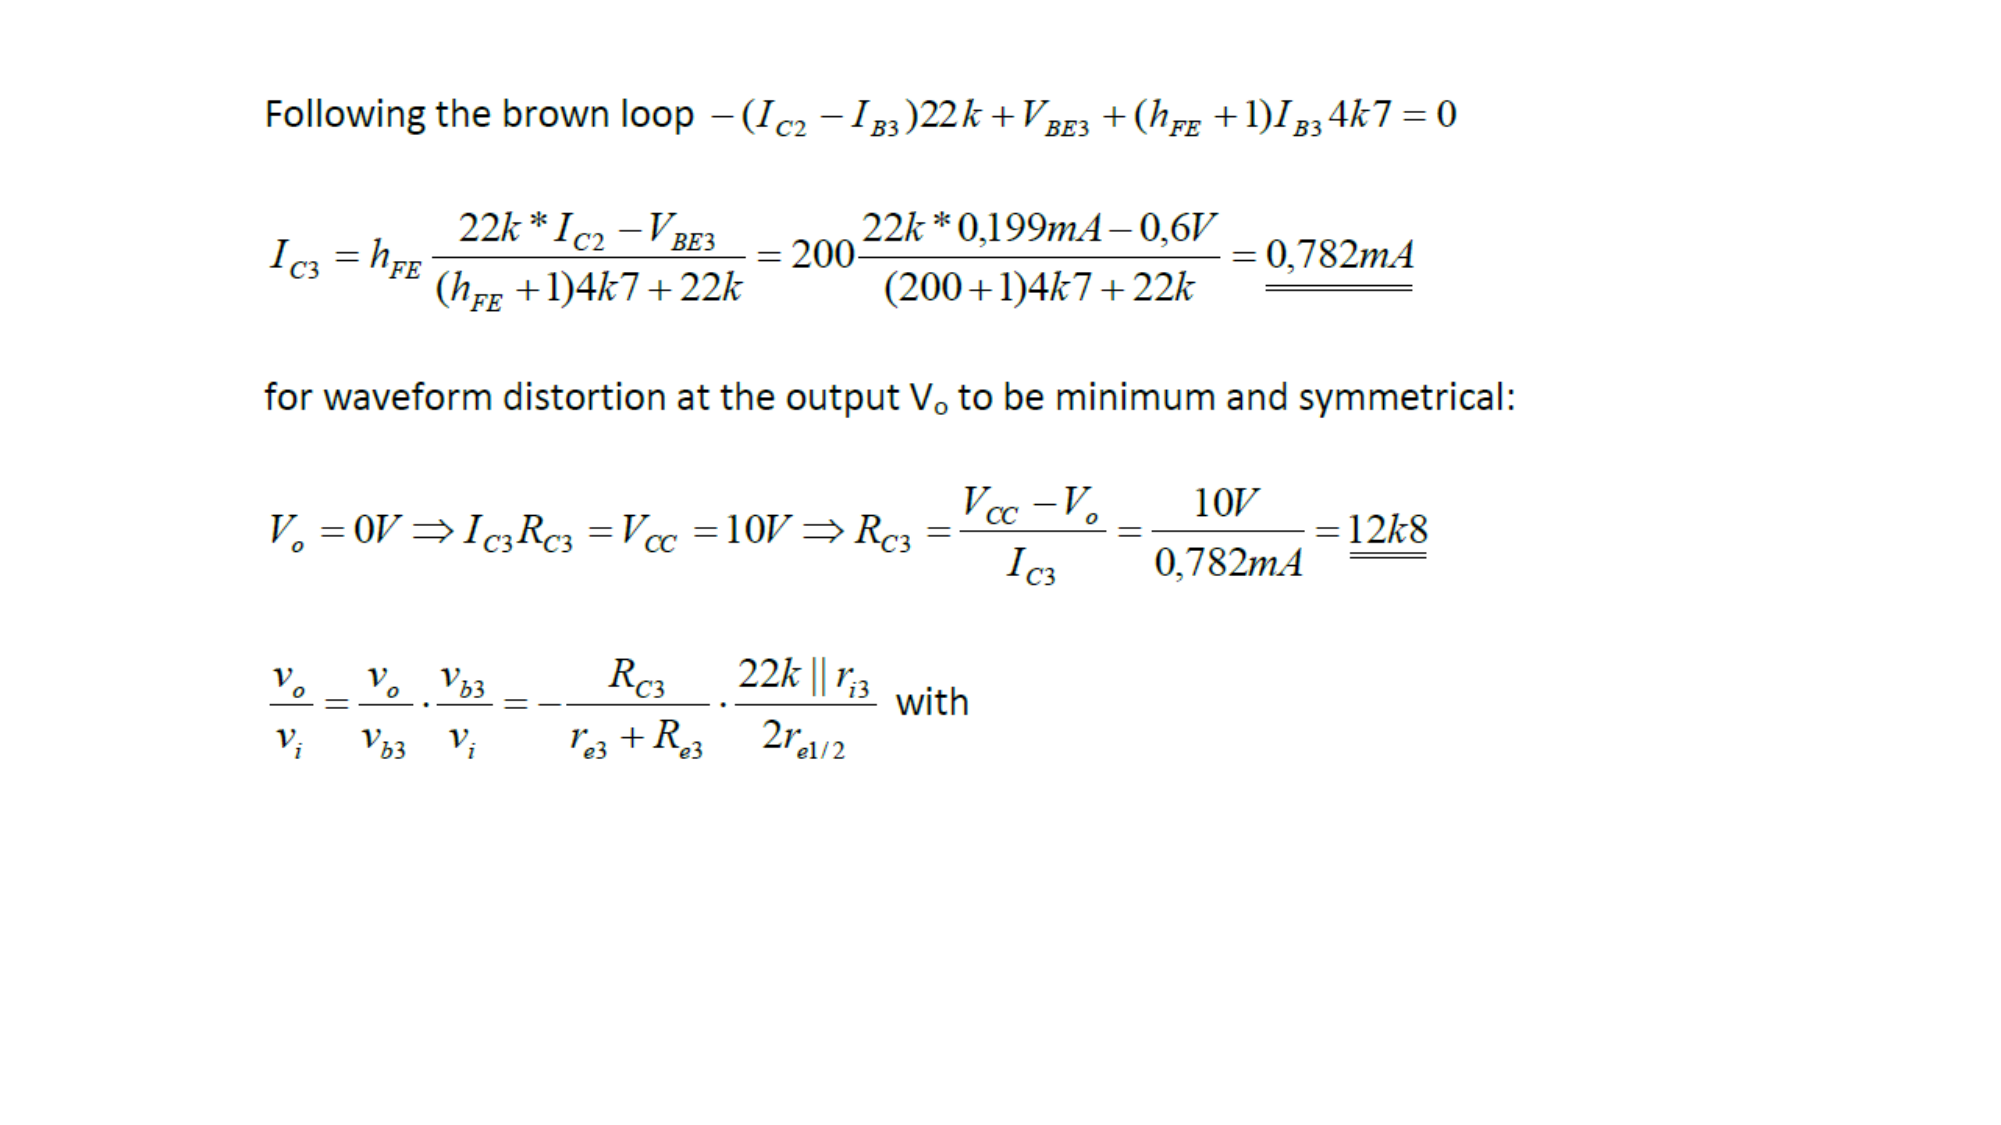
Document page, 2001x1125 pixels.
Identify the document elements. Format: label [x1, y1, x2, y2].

picture [220, 52, 1600, 795]
